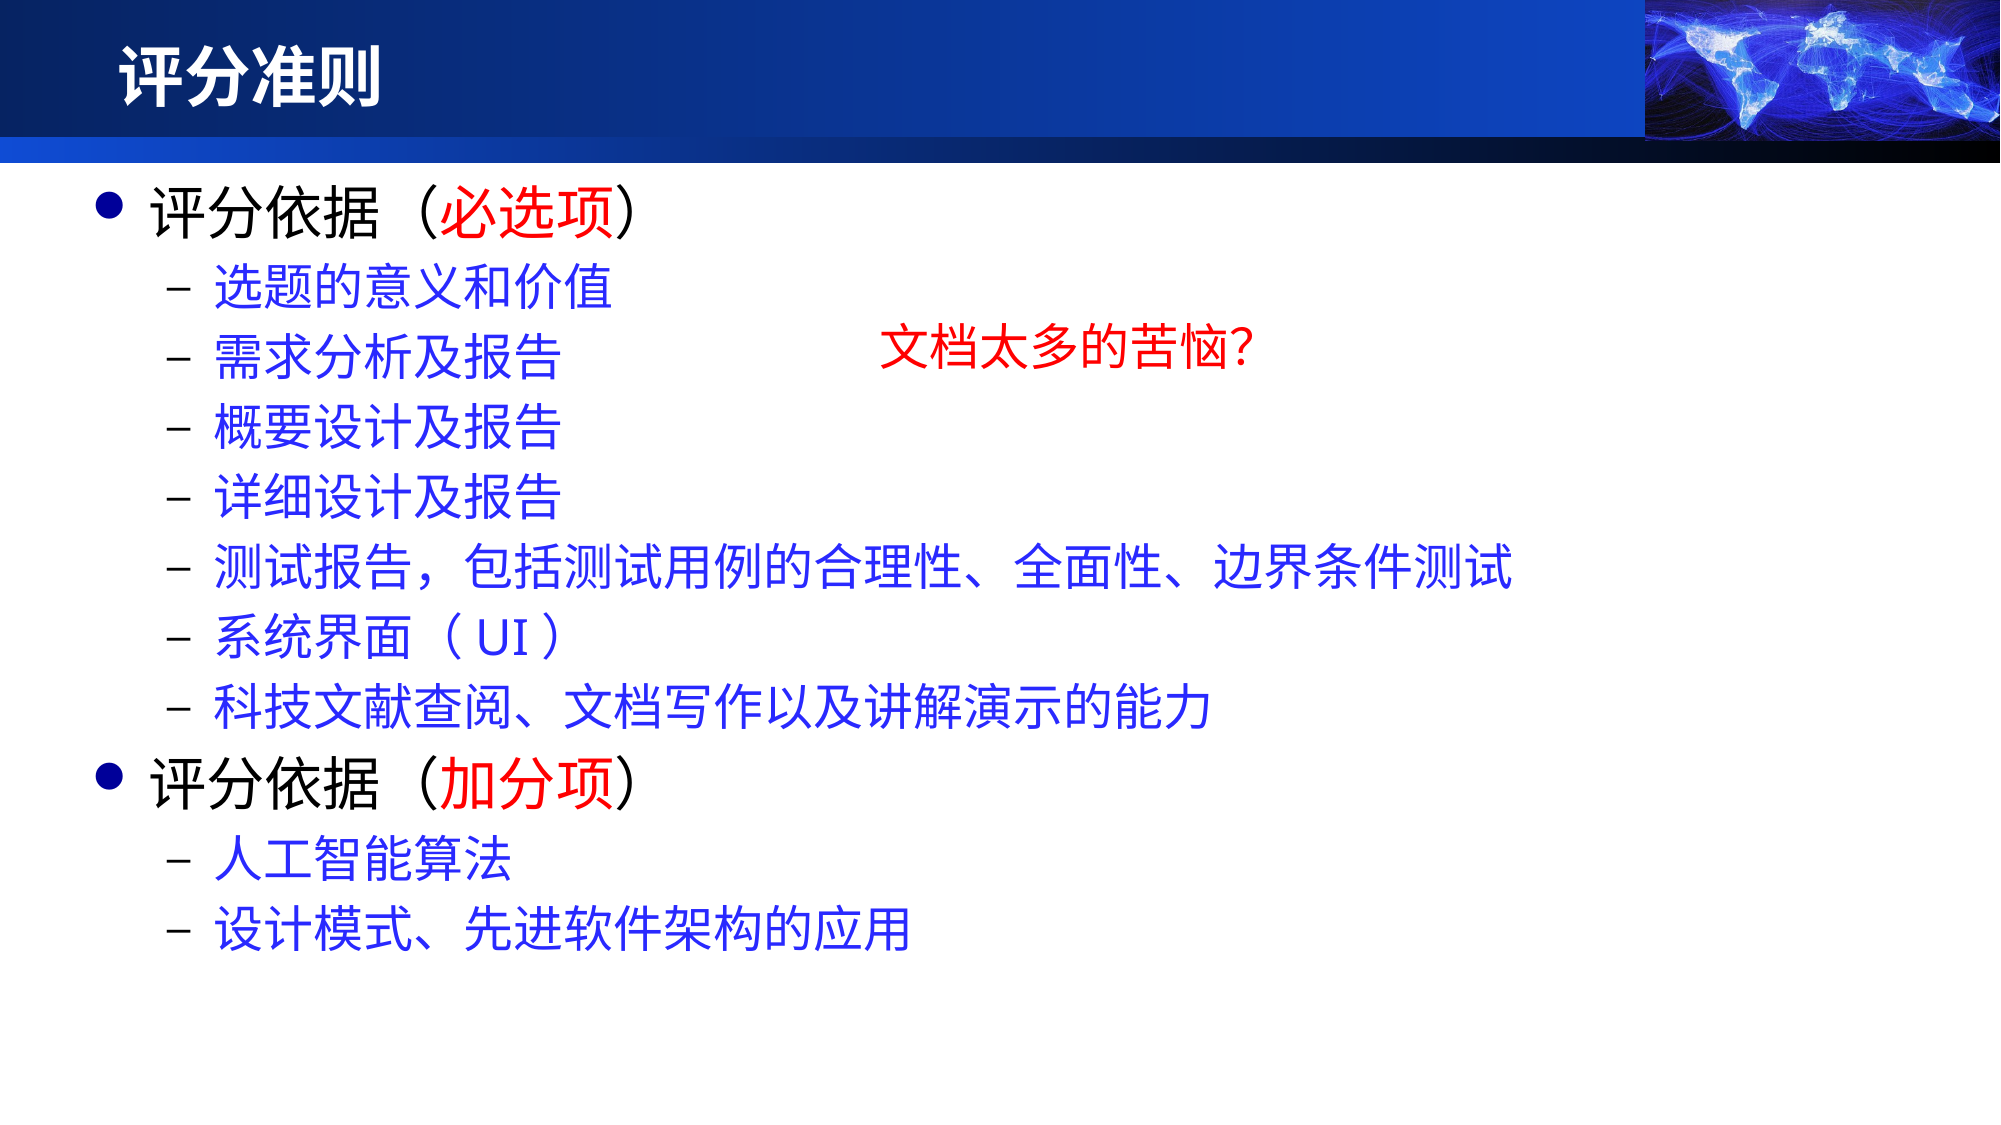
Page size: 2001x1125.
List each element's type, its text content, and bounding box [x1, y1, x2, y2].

picture [1645, 0, 2000, 141]
list 评分依据（必选项） 选题的意义和价值 需求分析及报告 概要设计及报告 详细设计及报告 测试报告，包括测试用例的合理性、全面性、边界条件测试 系统界面（UI） 科技文献查阅、文档写作以及讲解演示的能力 评分依据（加分项） 人工智能算法 设计模式、先进软件架构的应用 [76, 168, 1875, 999]
text_box 文档太多的苦恼？ [864, 308, 1648, 384]
title 评分准则 [102, 18, 1817, 132]
